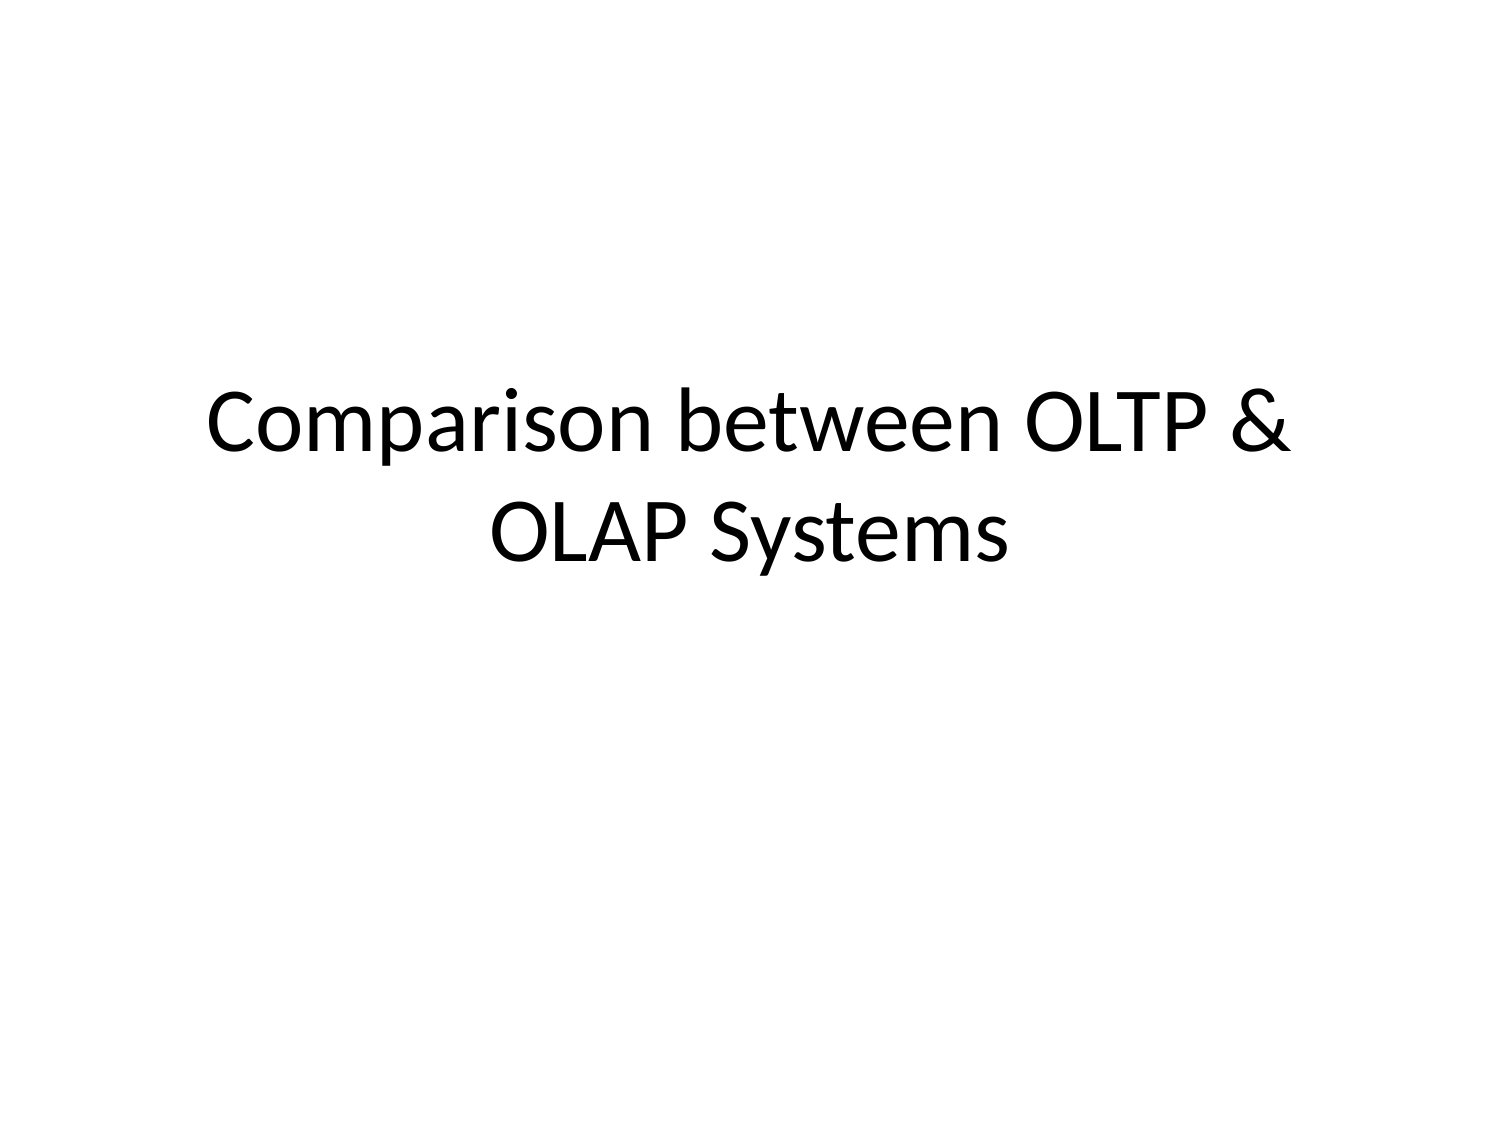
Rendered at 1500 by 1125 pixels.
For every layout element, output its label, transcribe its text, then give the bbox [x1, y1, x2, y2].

title Comparison between OLTP & OLAP Systems [112, 349, 1388, 591]
